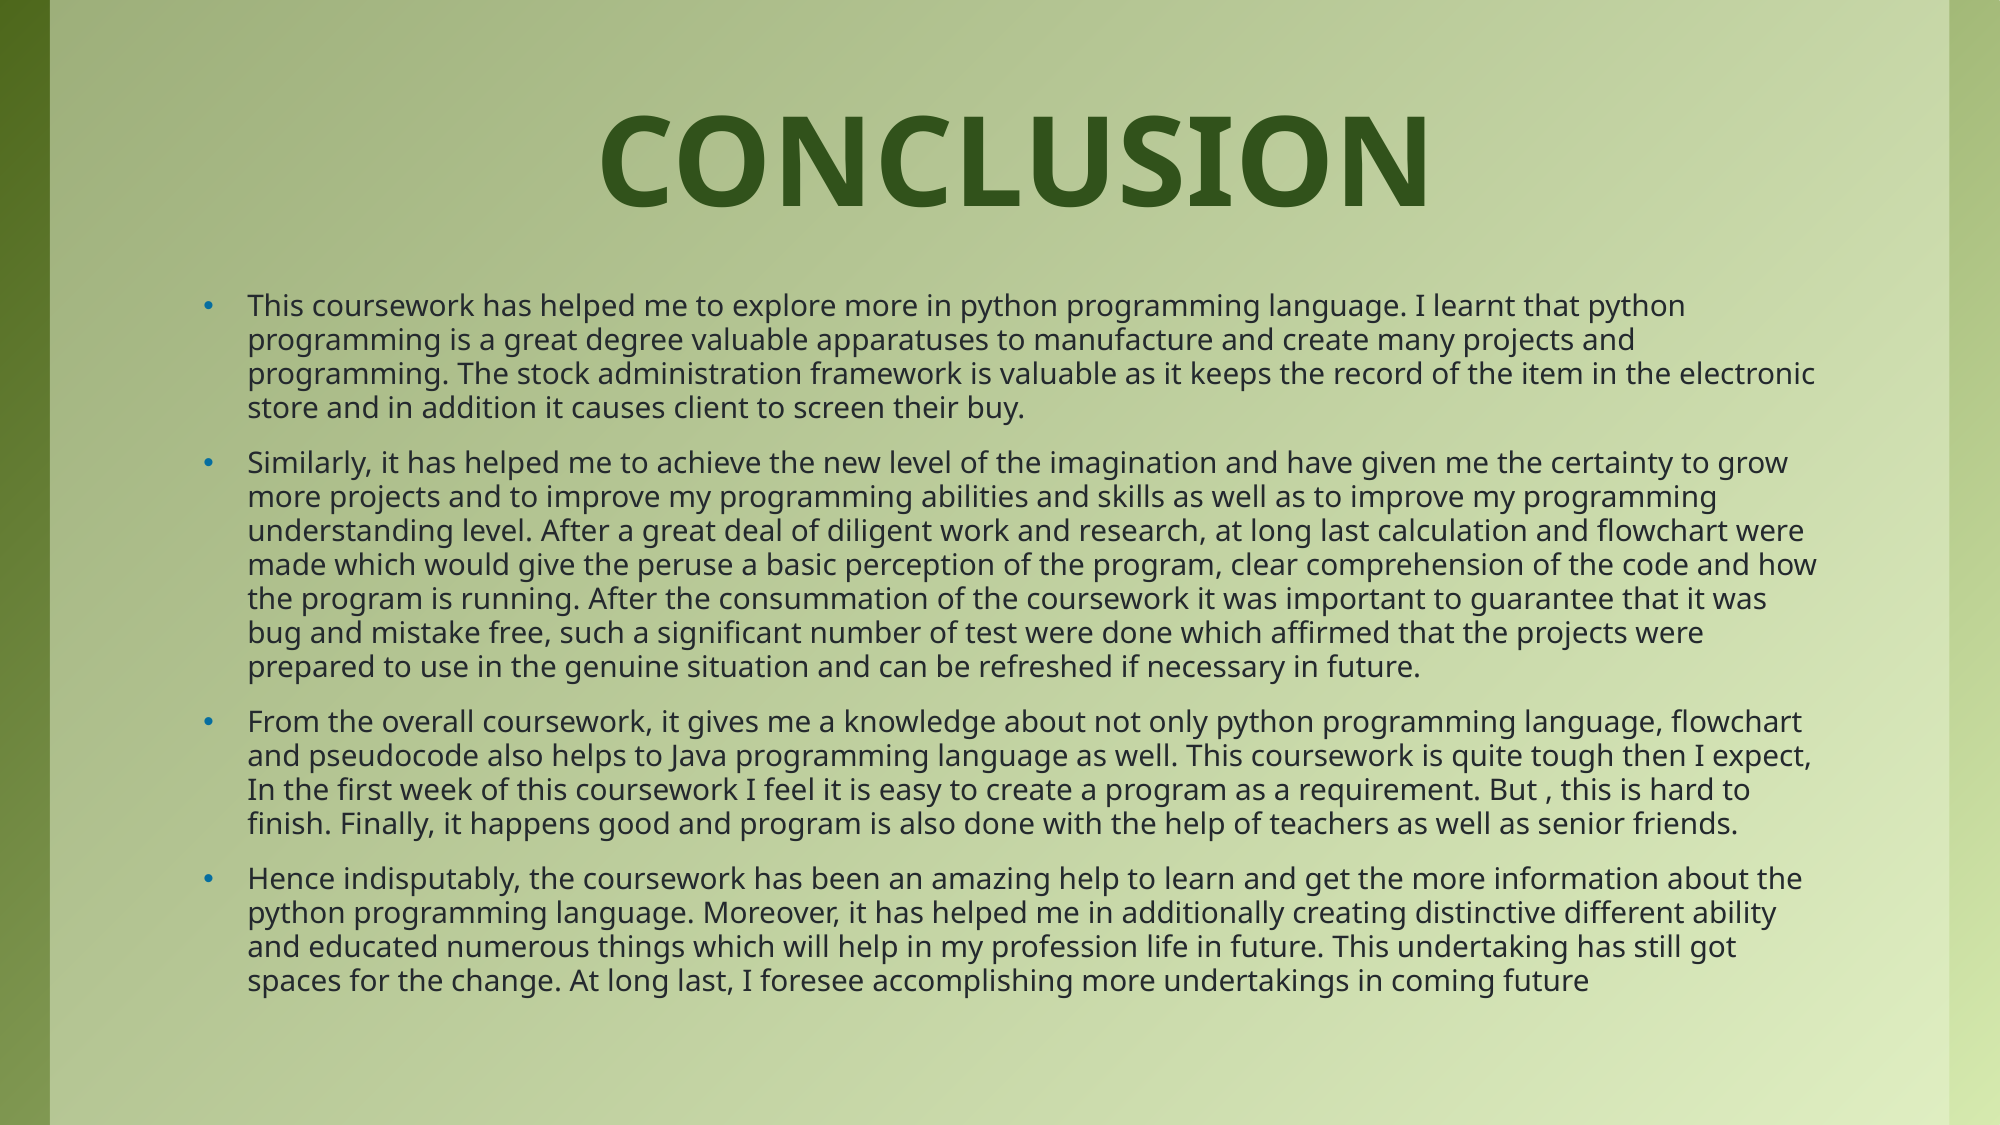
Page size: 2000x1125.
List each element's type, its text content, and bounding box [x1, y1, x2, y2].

title CONCLUSION [183, 12, 1850, 242]
list This coursework has helped me to explore more in python programming language. I learnt that python programming is a great degree valuable apparatuses to manufacture and create many projects and programming. The stock administration framework is valuable as it keeps the record of the item in the electronic store and in addition it causes client to screen their buy. Similarly, it has helped me to achieve the new level of the imagination and have given me the certainty to grow more projects and to improve my programming abilities and skills as well as to improve my programming understanding level. After a great deal of diligent work and research, at long last calculation and flowchart were made which would give the peruse a basic perception of the program, clear comprehension of the code and how the program is running. After the consummation of the coursework it was important to guarantee that it was bug and mistake free, such a significant number of test were done which affirmed that the projects were prepared to use in the genuine situation and can be refreshed if necessary in future. From the overall coursework, it gives me a knowledge about not only python programming language, flowchart and pseudocode also helps to Java programming language as well. This coursework is quite tough then I expect, In the first week of this coursework I feel it is easy to create a program as a requirement. But , this is hard to finish. Finally, it happens good and program is also done with the help of teachers as well as senior friends. Hence indisputably, the coursework has been an amazing help to learn and get the more information about the python programming language. Moreover, it has helped me in additionally creating distinctive different ability and educated numerous things which will help in my profession life in future. This undertaking has still got spaces for the change. At long last, I foresee accomplishing more undertakings in coming future [183, 279, 1850, 1013]
